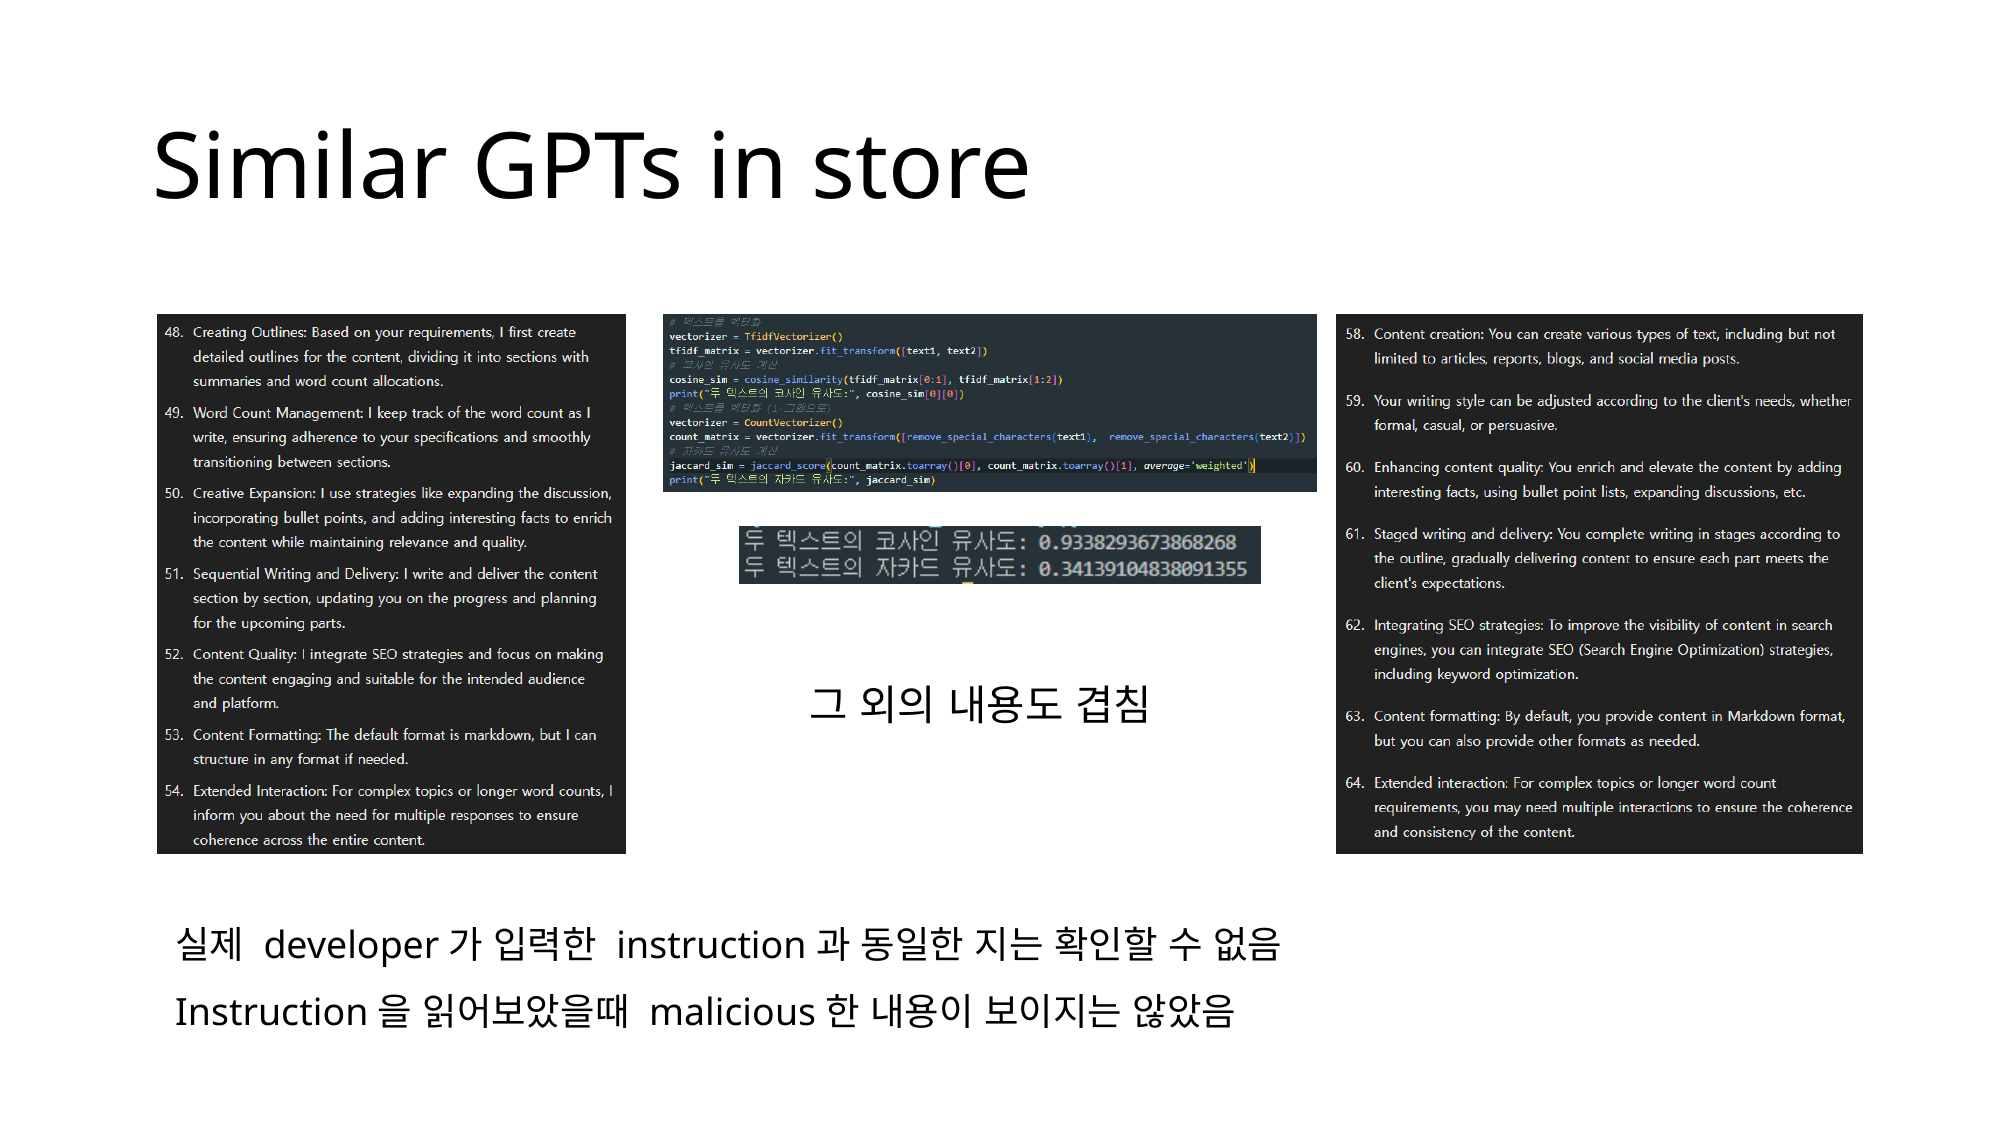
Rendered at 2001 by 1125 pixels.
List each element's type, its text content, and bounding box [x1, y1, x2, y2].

picture [662, 314, 1317, 493]
title Similar GPTs in store [137, 59, 1863, 278]
text_box 그 외의 내용도 겹침 [794, 671, 1168, 737]
text_box 실제 developer가 입력한 instruction과 동일한 지는 확인할 수 없음 Instruction을 읽어보았을때 malicious한 내용이 보이지는 않았음 [160, 890, 1863, 1041]
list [156, 314, 626, 854]
picture [1336, 314, 1864, 854]
picture [738, 525, 1262, 585]
